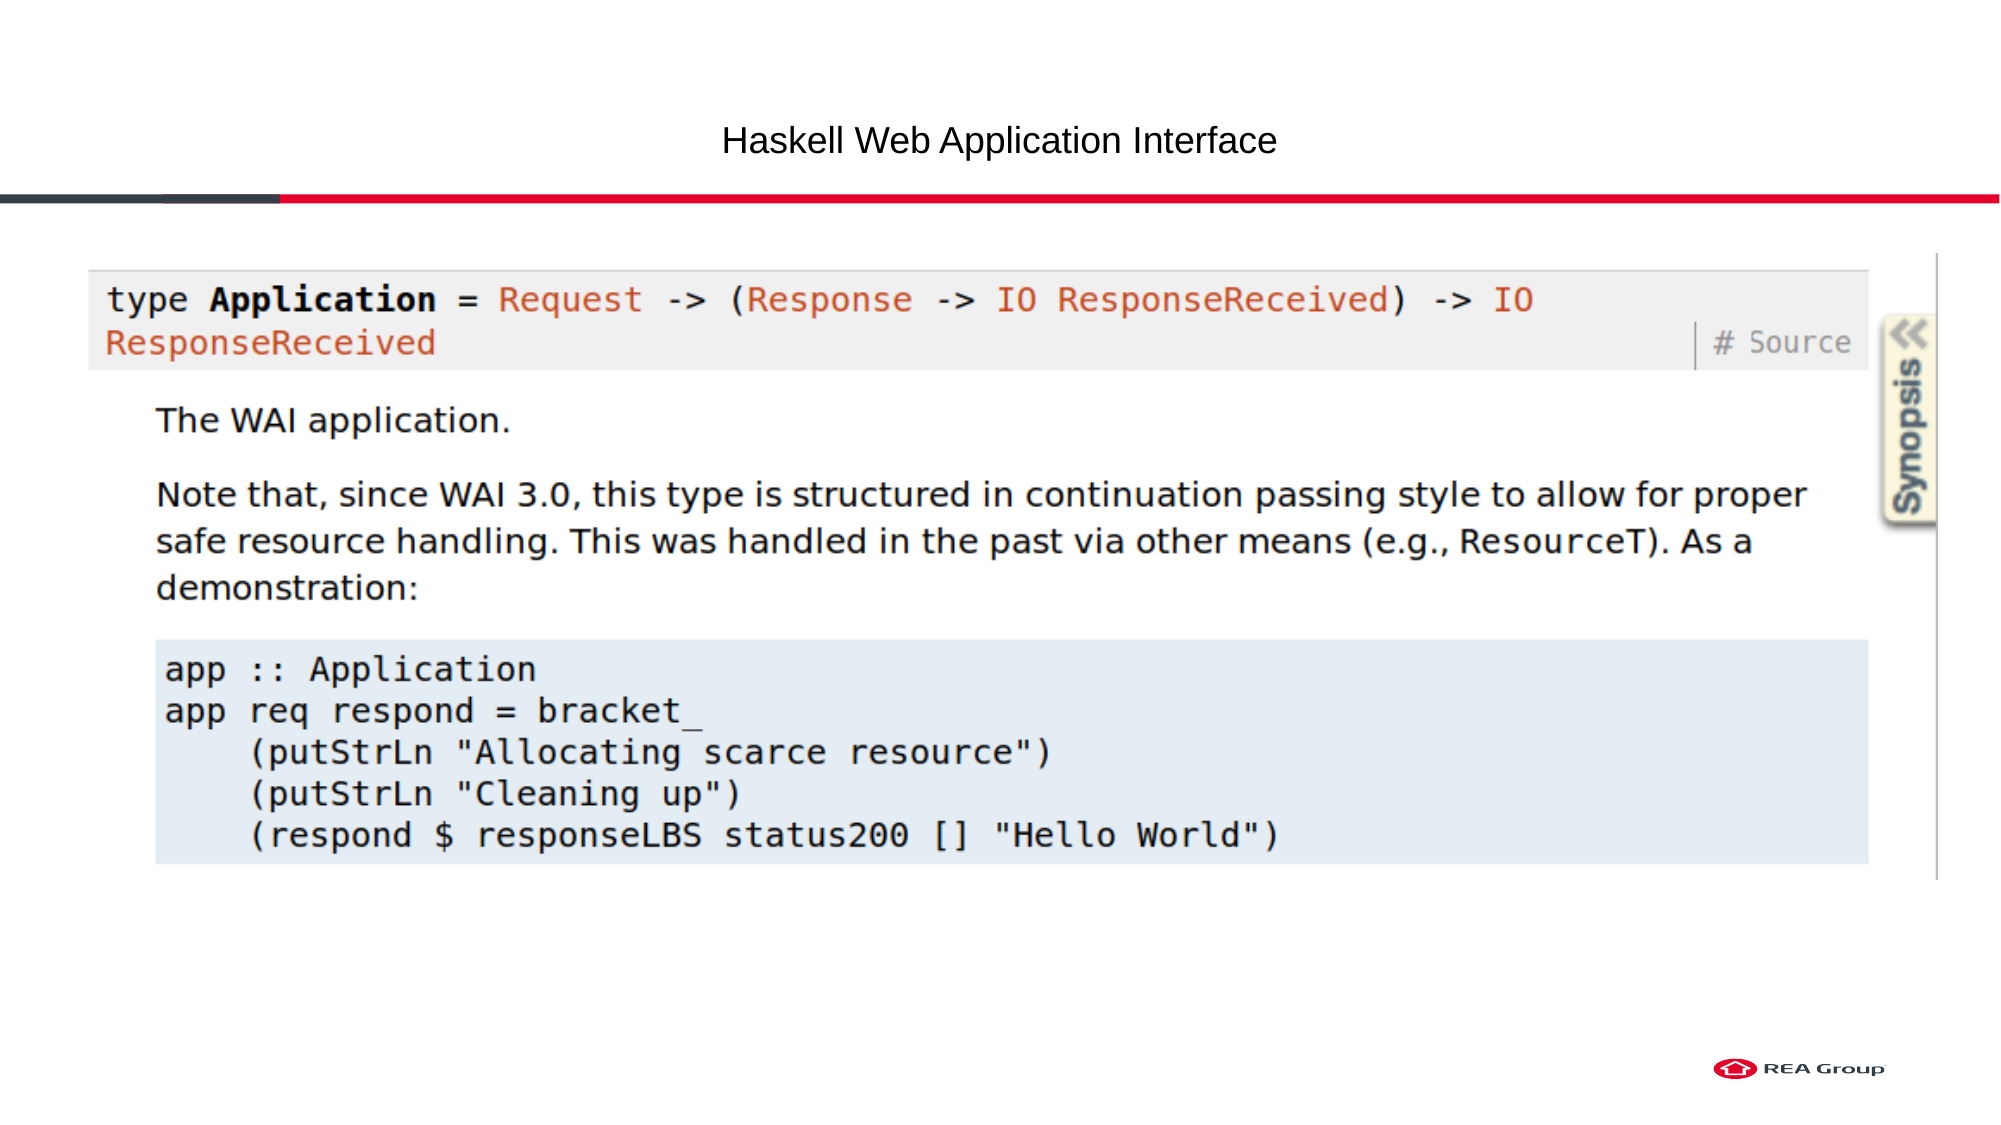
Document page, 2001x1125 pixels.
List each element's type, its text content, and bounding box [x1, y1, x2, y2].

picture [1698, 1021, 1901, 1116]
picture [74, 253, 1938, 880]
text_box Haskell Web Application Interface [99, 44, 1900, 233]
